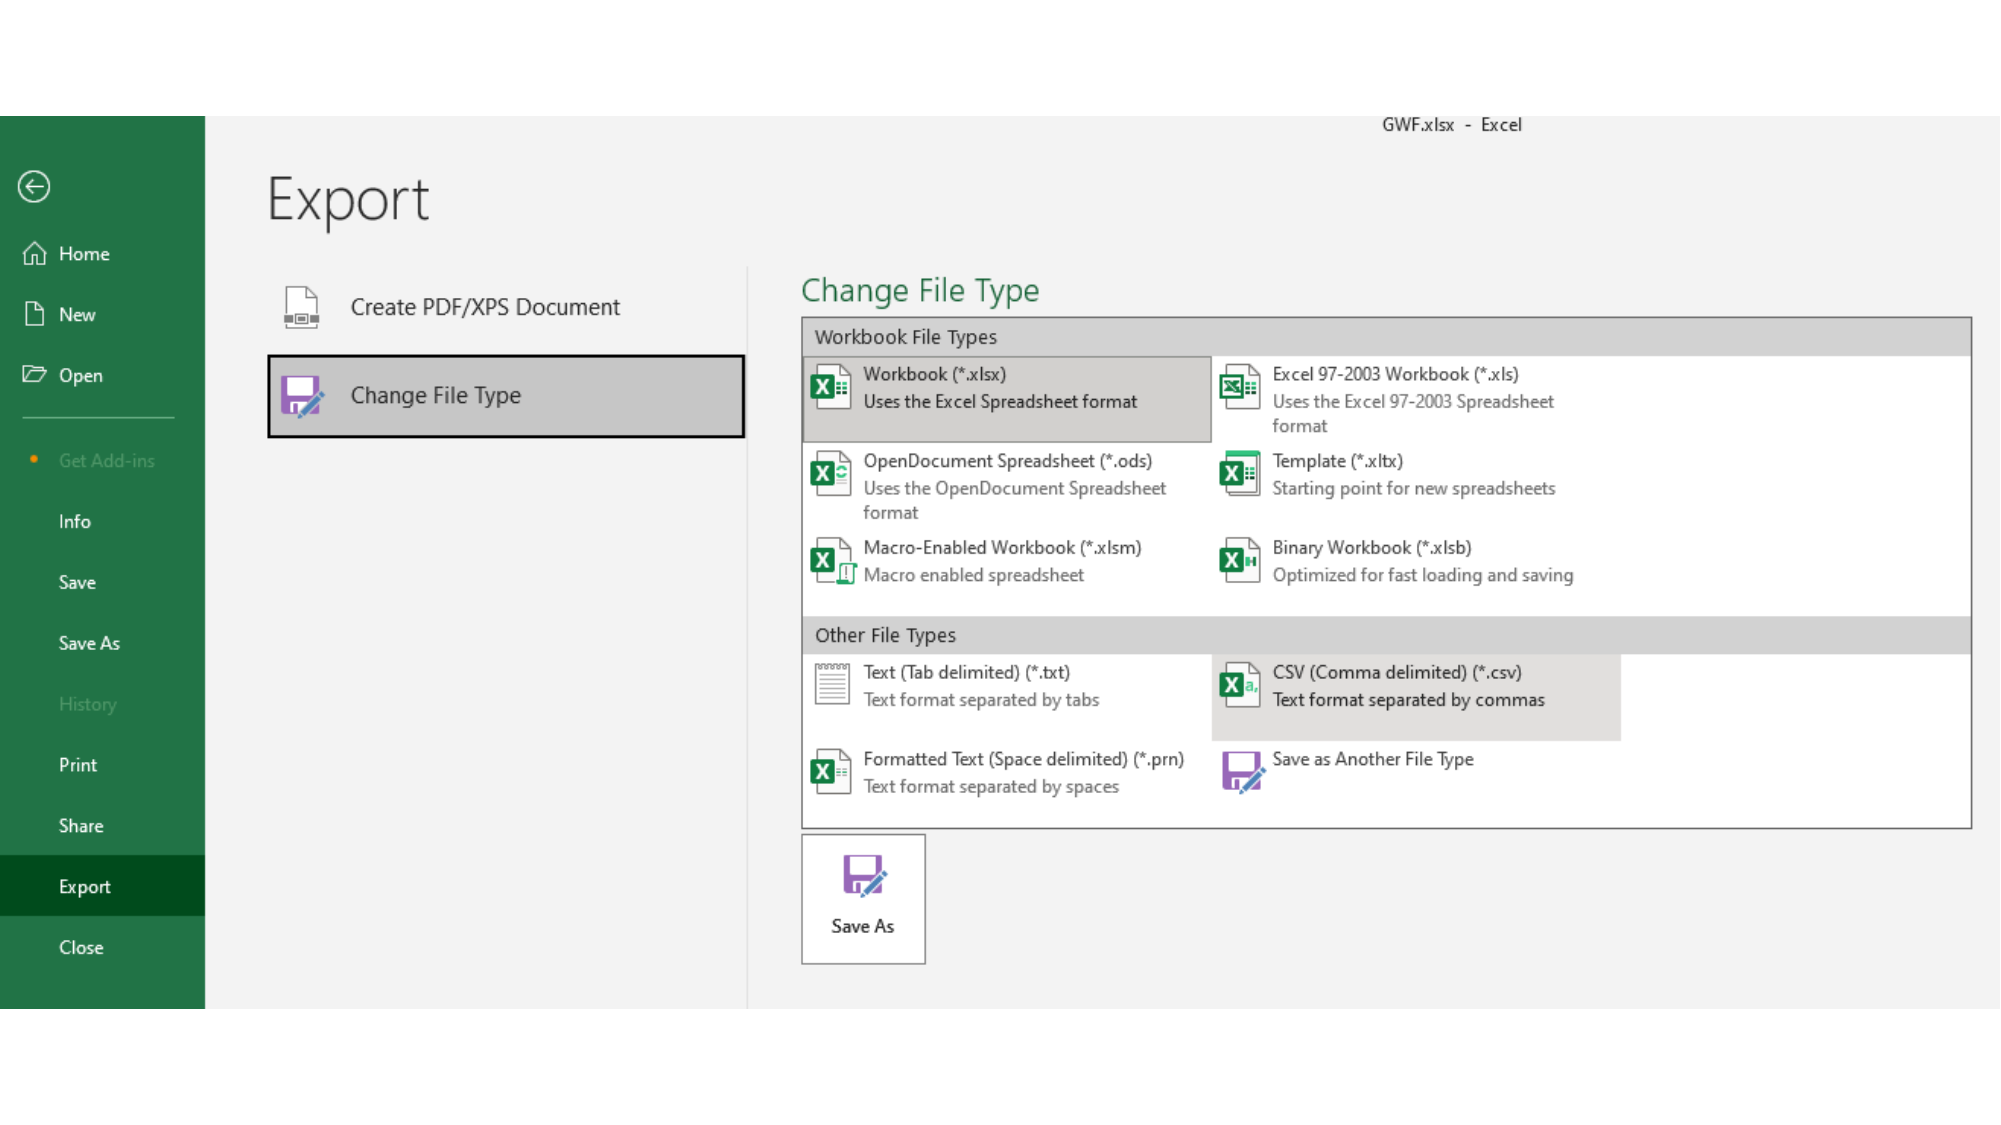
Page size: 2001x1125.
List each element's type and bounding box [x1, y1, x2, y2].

picture [0, 116, 2000, 1009]
